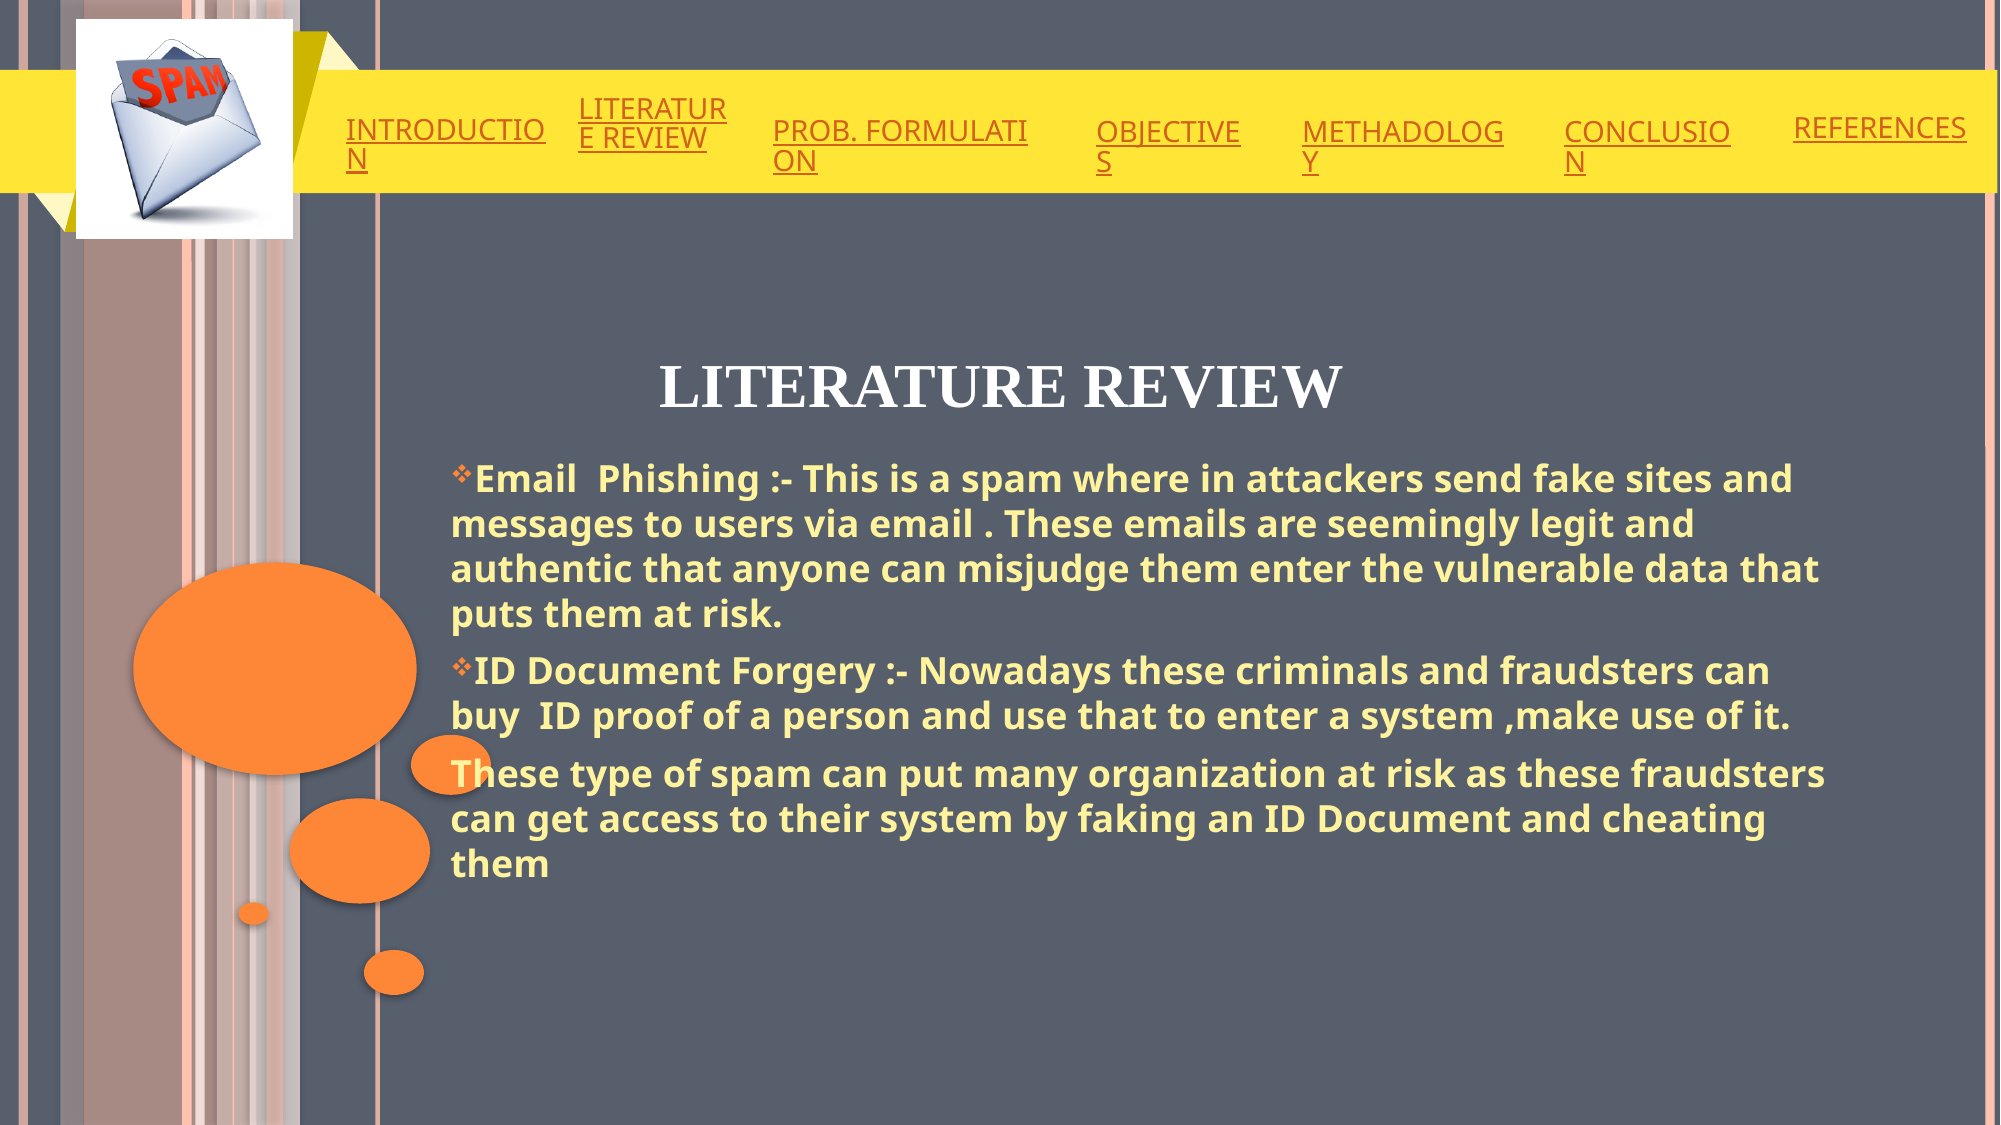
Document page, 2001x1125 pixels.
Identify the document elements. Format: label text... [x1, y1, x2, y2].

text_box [299, 30, 1999, 233]
list Email Phishing :- This is a spam where in attackers send fake sites and messages to users via email . These emails are seemingly legit and authentic that anyone can misjudge them enter the vulnerable data that puts them at risk. ID Document Forgery :- Nowadays these criminals and fraudsters can buy ID proof of a person and use that to enter a system ,make use of it. These type of spam can put many organization at risk as these fraudsters can get access to their system by faking an ID Document and cheating them [435, 447, 1850, 1047]
text_box LITERATURE REVIEW [644, 337, 1407, 447]
picture [76, 18, 293, 239]
text_box [196, 473, 435, 534]
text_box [0, 30, 70, 233]
